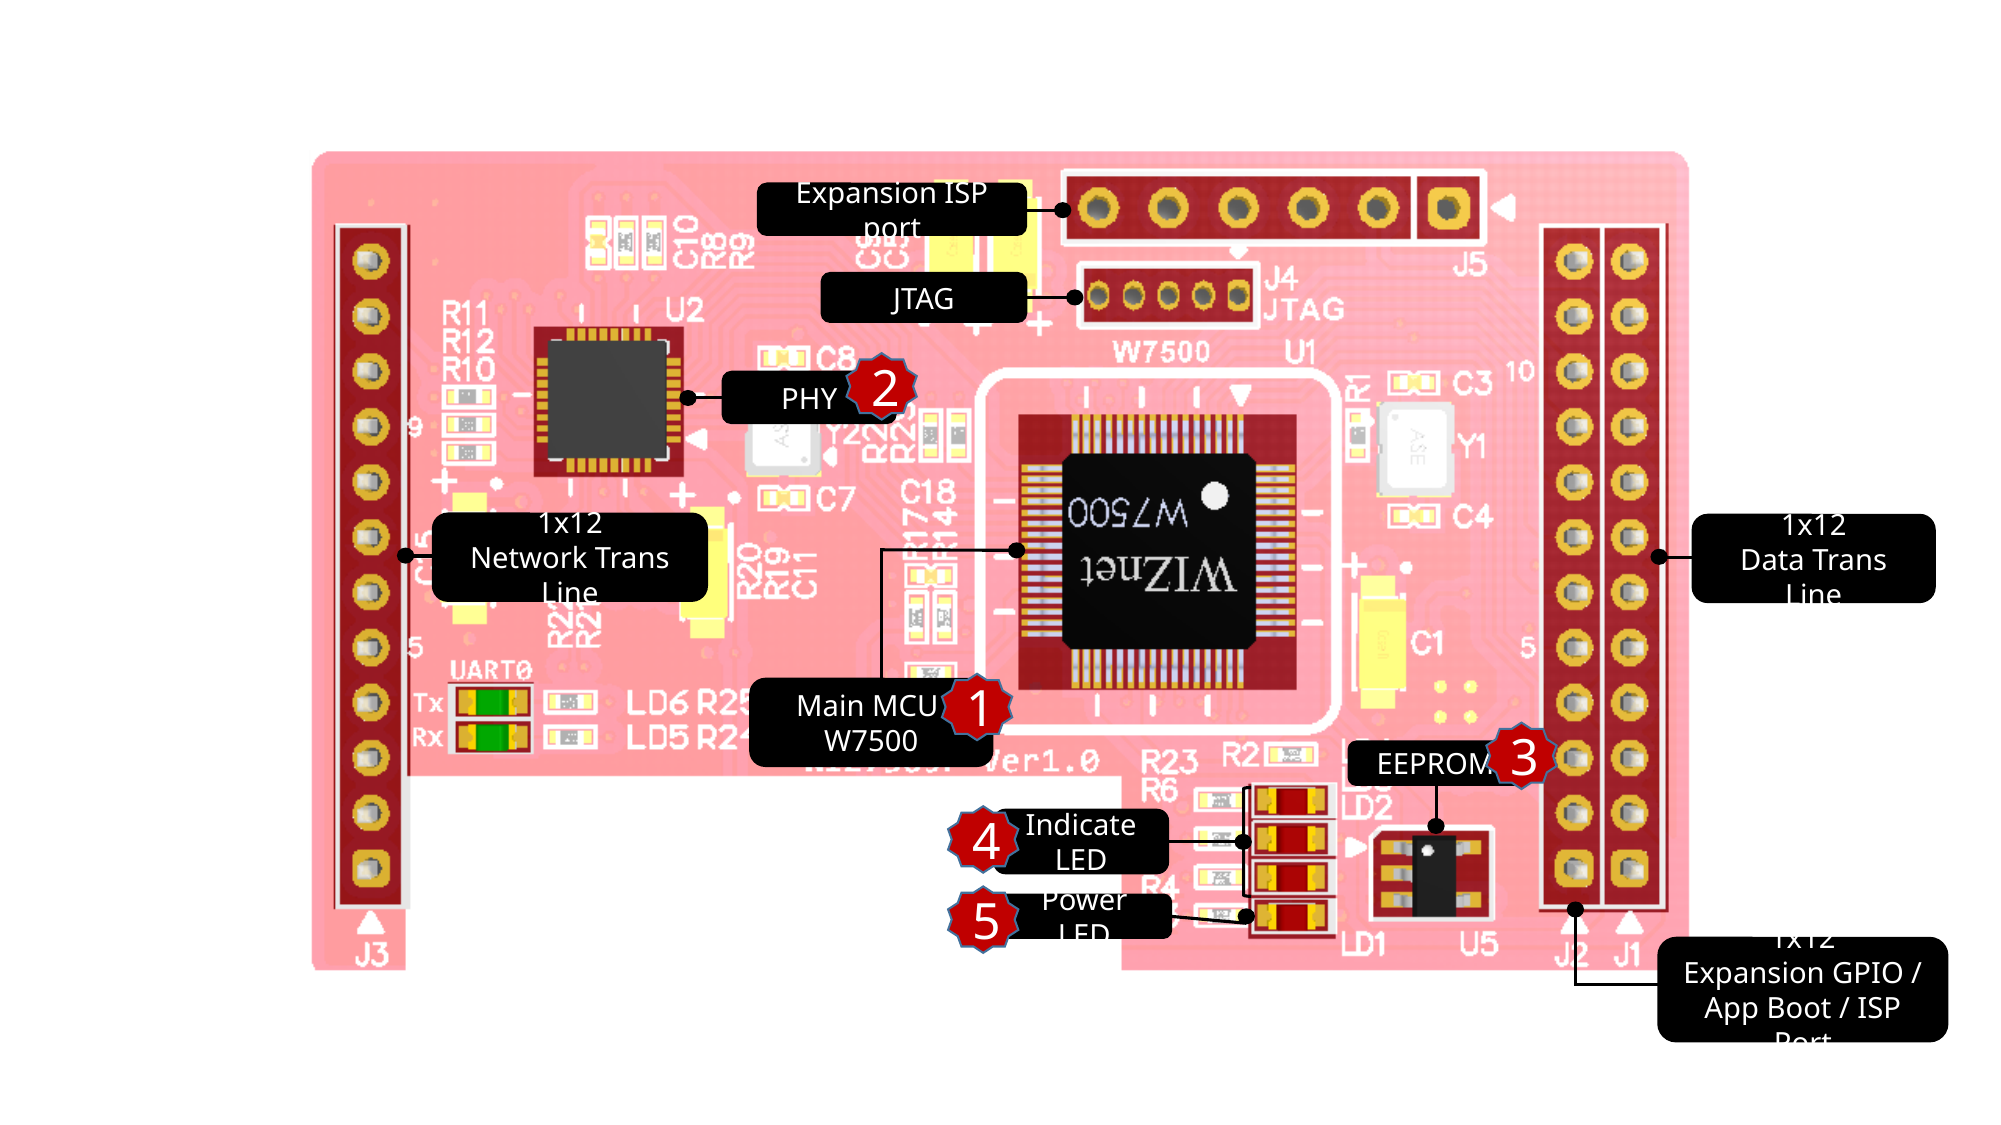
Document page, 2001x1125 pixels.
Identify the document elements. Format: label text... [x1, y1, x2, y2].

picture [309, 150, 1694, 983]
text_box 1x12 Expansion GPIO / App Boot / ISP Port [1658, 937, 1948, 1042]
text_box 1x12 Data Trans Line [1694, 514, 1935, 603]
